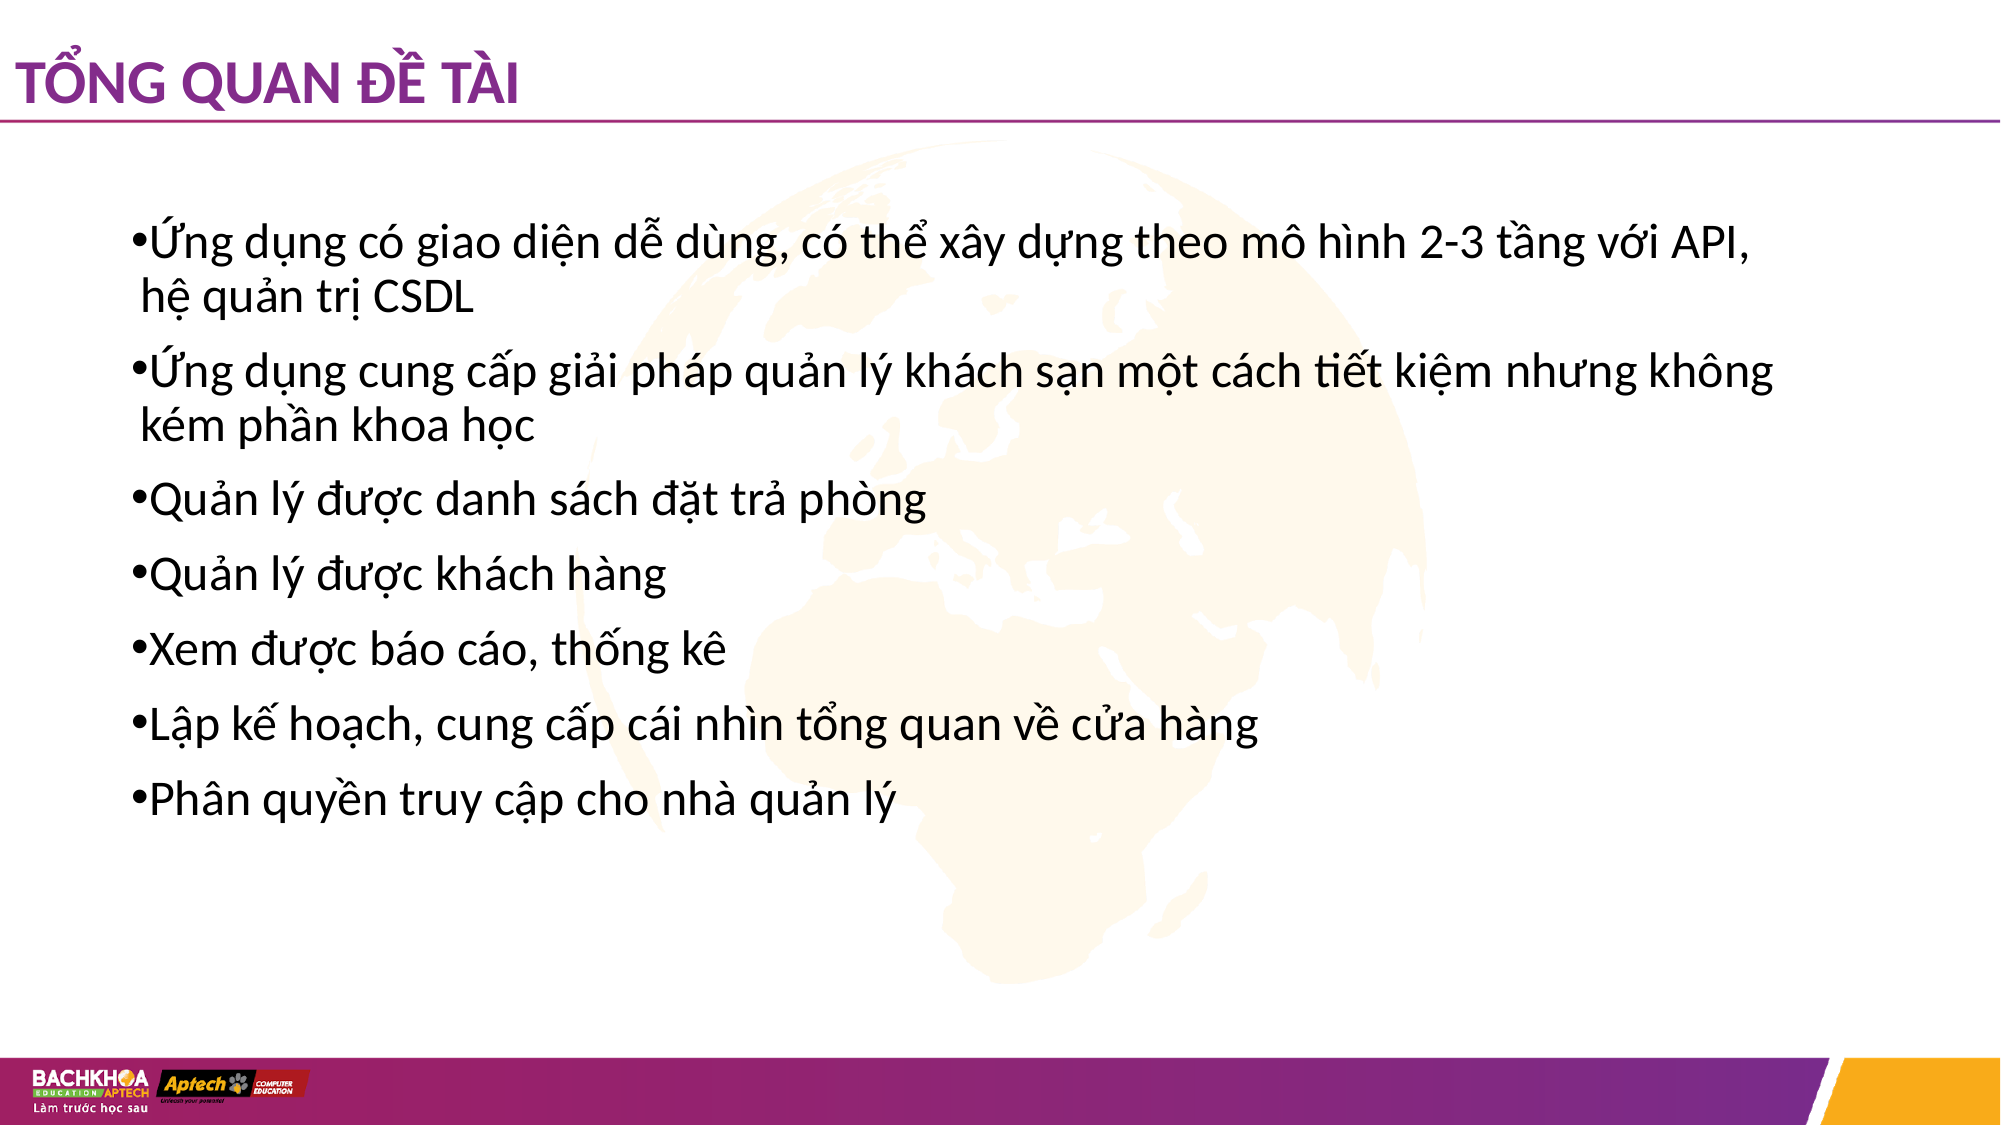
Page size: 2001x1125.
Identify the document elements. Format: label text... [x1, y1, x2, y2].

title TỔNG QUAN ĐỀ TÀI [0, 0, 1725, 168]
picture [0, 0, 2001, 1125]
list Ứng dụng có giao diện dễ dùng, có thể xây dựng theo mô hình 2-3 tầng với API, hệ quản trị CSDL Ứng dụng cung cấp giải pháp quản lý khách sạn một cách tiết kiệm nhưng không kém phần khoa học Quản lý được danh sách đặt trả phòng Quản lý được khách hàng Xem được báo cáo, thống kê Lập kế hoạch, cung cấp cái nhìn tổng quan về cửa hàng Phân quyền truy cập cho nhà quản lý [87, 200, 1813, 1071]
